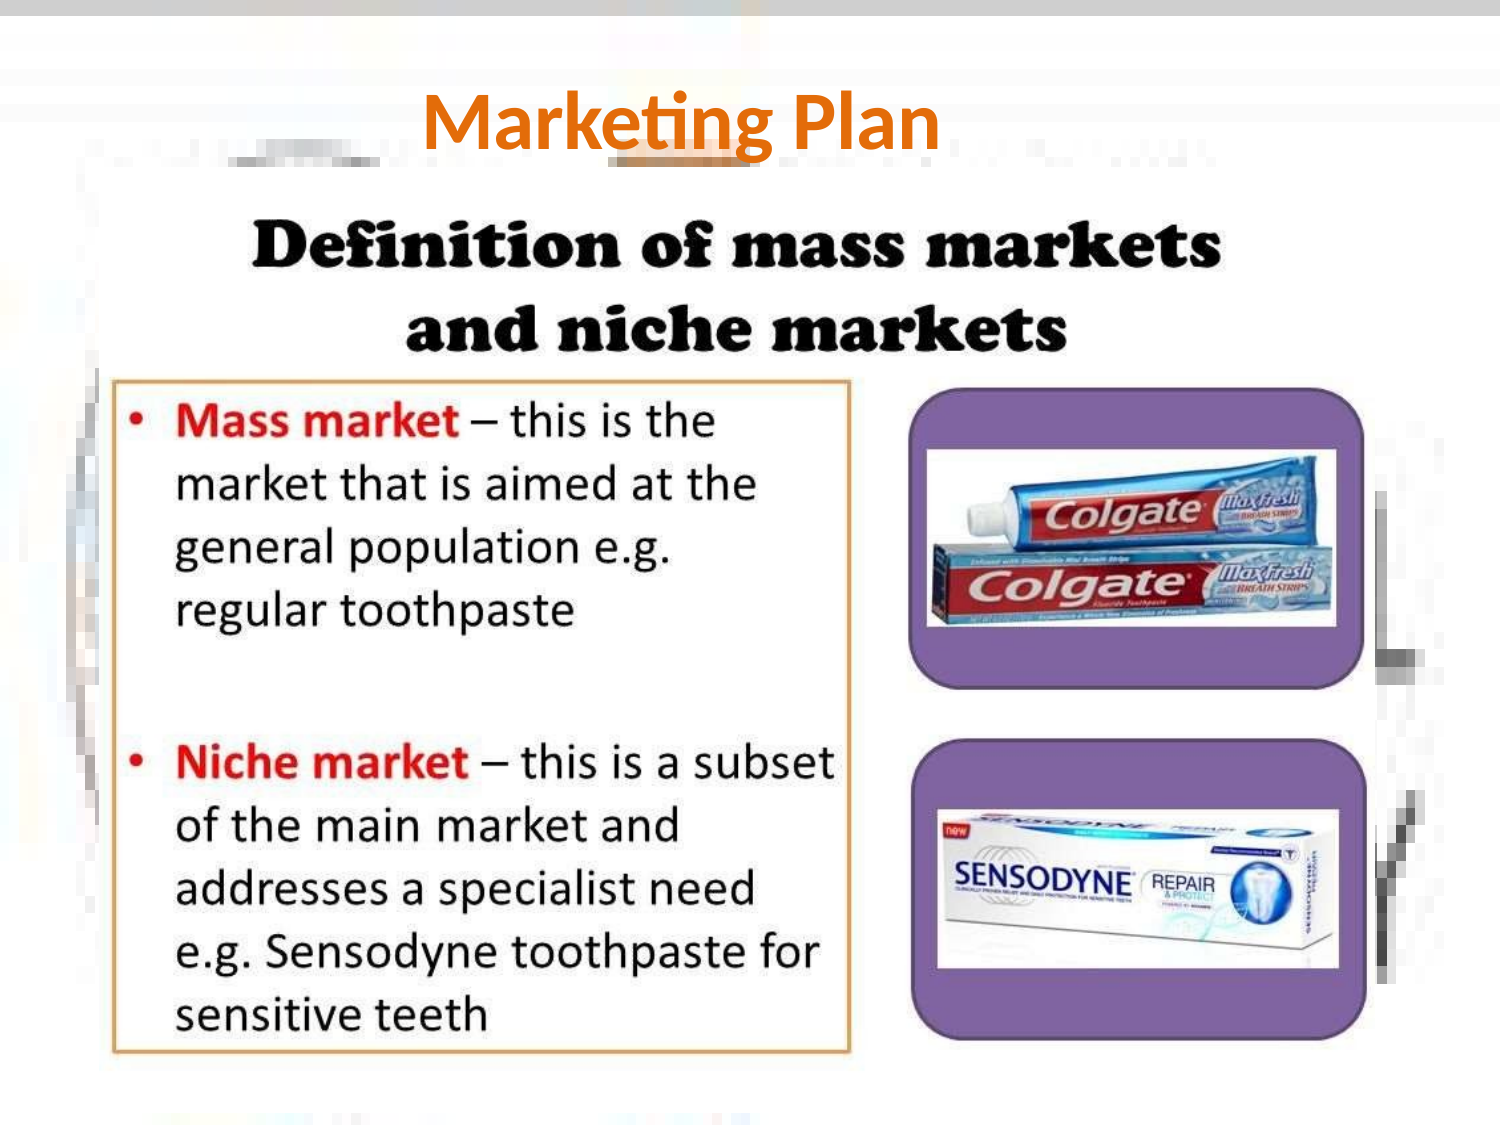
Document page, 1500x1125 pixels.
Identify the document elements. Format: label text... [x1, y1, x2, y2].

text_box Strategy Promotion Promotional Budget Pricing Proposed Location Distribution Channels Sales Forecast a ʺbest guessʺ, which is what you really expect, a ʺworst caseʺ low estimate that you are confident you can reach no matter what happens. [0, 0, 1500, 1125]
title Marketing Plan [419, 63, 950, 166]
picture [99, 167, 1376, 1113]
